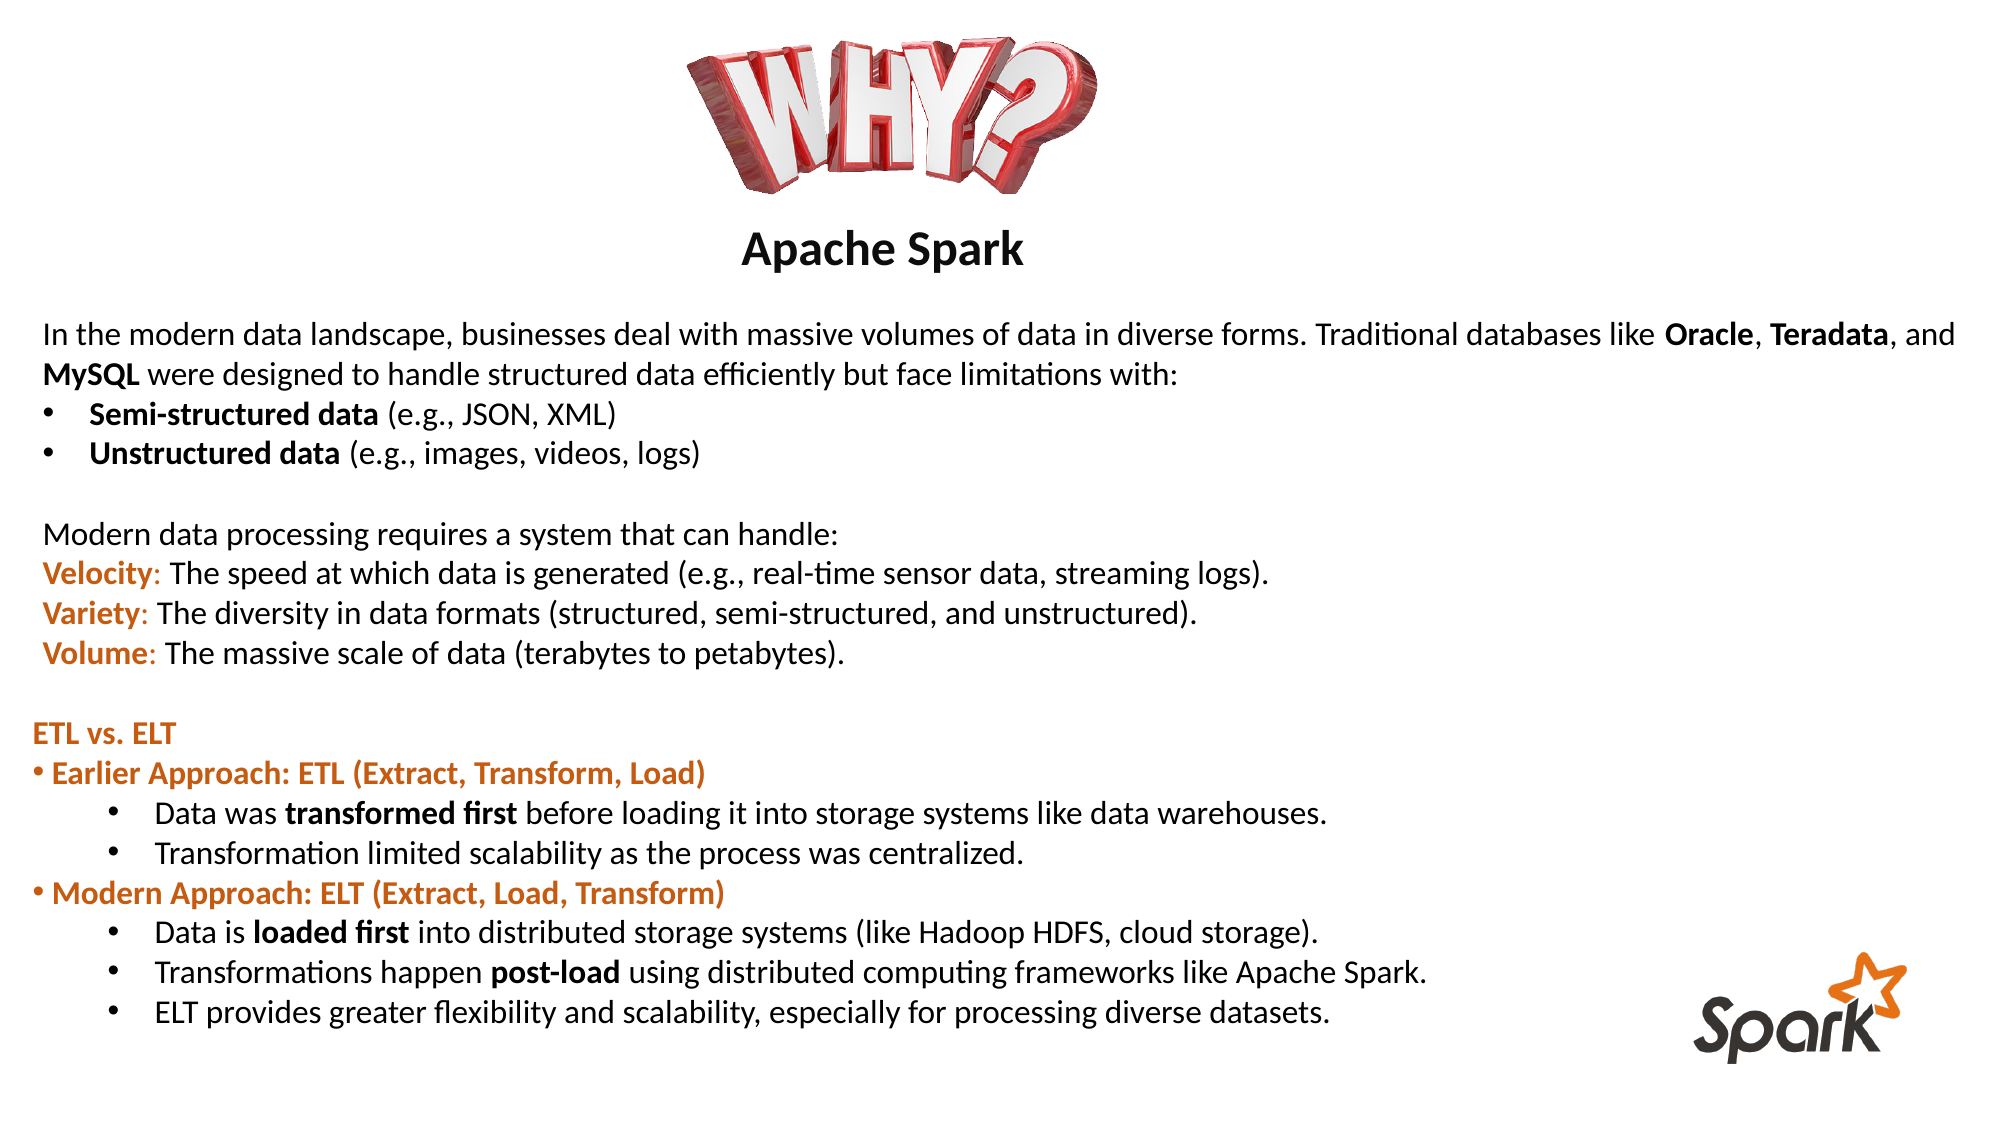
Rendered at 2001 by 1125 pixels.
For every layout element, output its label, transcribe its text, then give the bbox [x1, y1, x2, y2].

text_box ETL vs. ELT Earlier Approach: ETL (Extract, Transform, Load) Data was transformed first before loading it into storage systems like data warehouses. Transformation limited scalability as the process was centralized. Modern Approach: ELT (Extract, Load, Transform) Data is loaded first into distributed storage systems (like Hadoop HDFS, cloud storage). Transformations happen post-load using distributed computing frameworks like Apache Spark. ELT provides greater flexibility and scalability, especially for processing diverse datasets. [18, 703, 1973, 1038]
text_box [975, 537, 1025, 588]
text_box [674, 0, 1105, 285]
text_box In the modern data landscape, businesses deal with massive volumes of data in diverse forms. Traditional databases like Oracle, Teradata, and MySQL were designed to handle structured data efficiently but face limitations with: Semi-structured data (e.g., JSON, XML) Unstructured data (e.g., images, videos, logs) Modern data processing requires a system that can handle: Velocity: The speed at which data is generated (e.g., real-time sensor data, streaming logs). Variety: The diversity in data formats (structured, semi-structured, and unstructured). Volume: The massive scale of data (terabytes to petabytes). [27, 304, 1982, 679]
picture [1604, 950, 1982, 1105]
